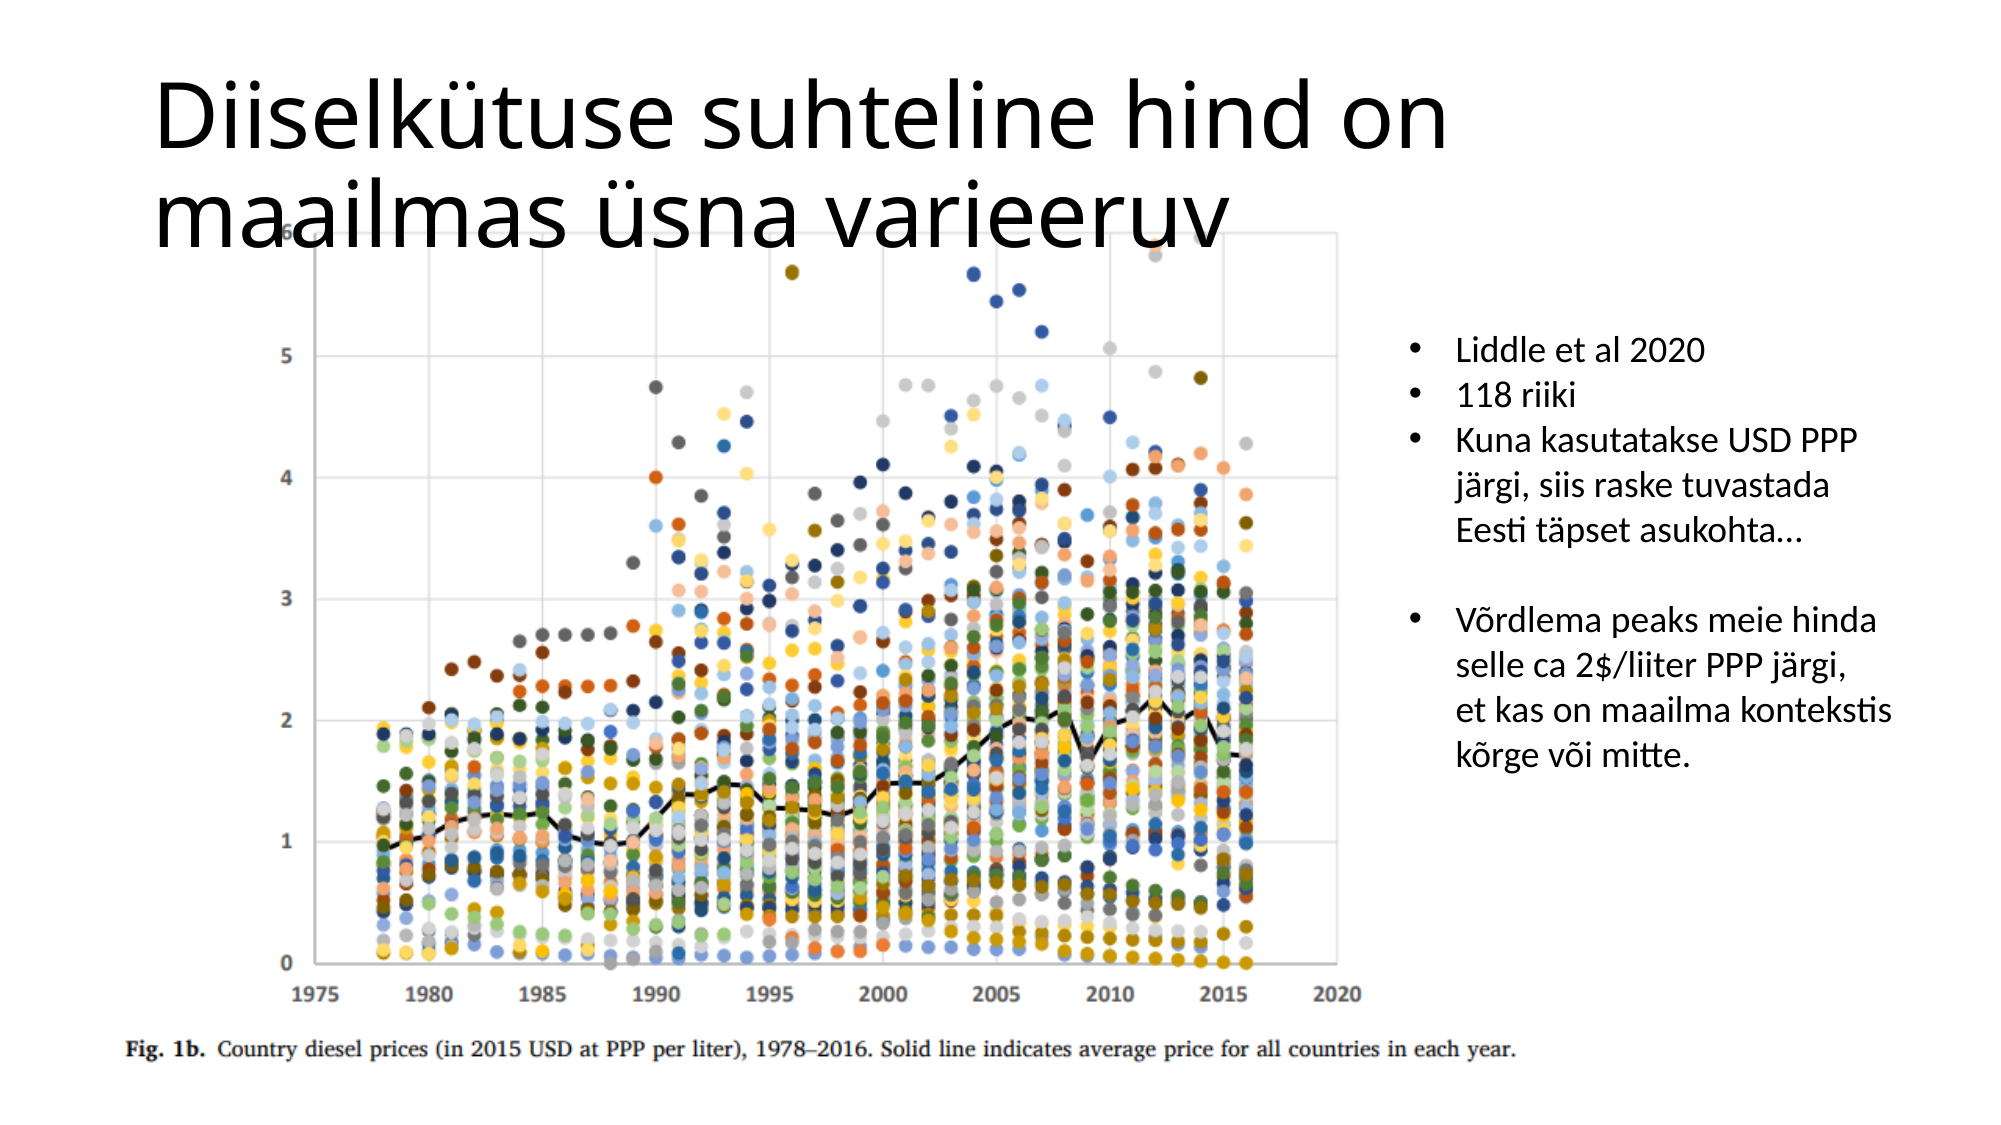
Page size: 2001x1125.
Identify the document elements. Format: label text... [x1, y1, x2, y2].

text_box Liddle et al 2020 118 riiki Kuna kasutatakse USD PPP järgi, siis raske tuvastada Eesti täpset asukohta… Võrdlema peaks meie hinda selle ca 2$/liiter PPP järgi, et kas on maailma kontekstis kõrge või mitte. [1530, 317, 1908, 783]
title Diiselkütuse suhteline hind on maailmas üsna varieeruv [137, 59, 1863, 278]
picture [115, 210, 1530, 1066]
